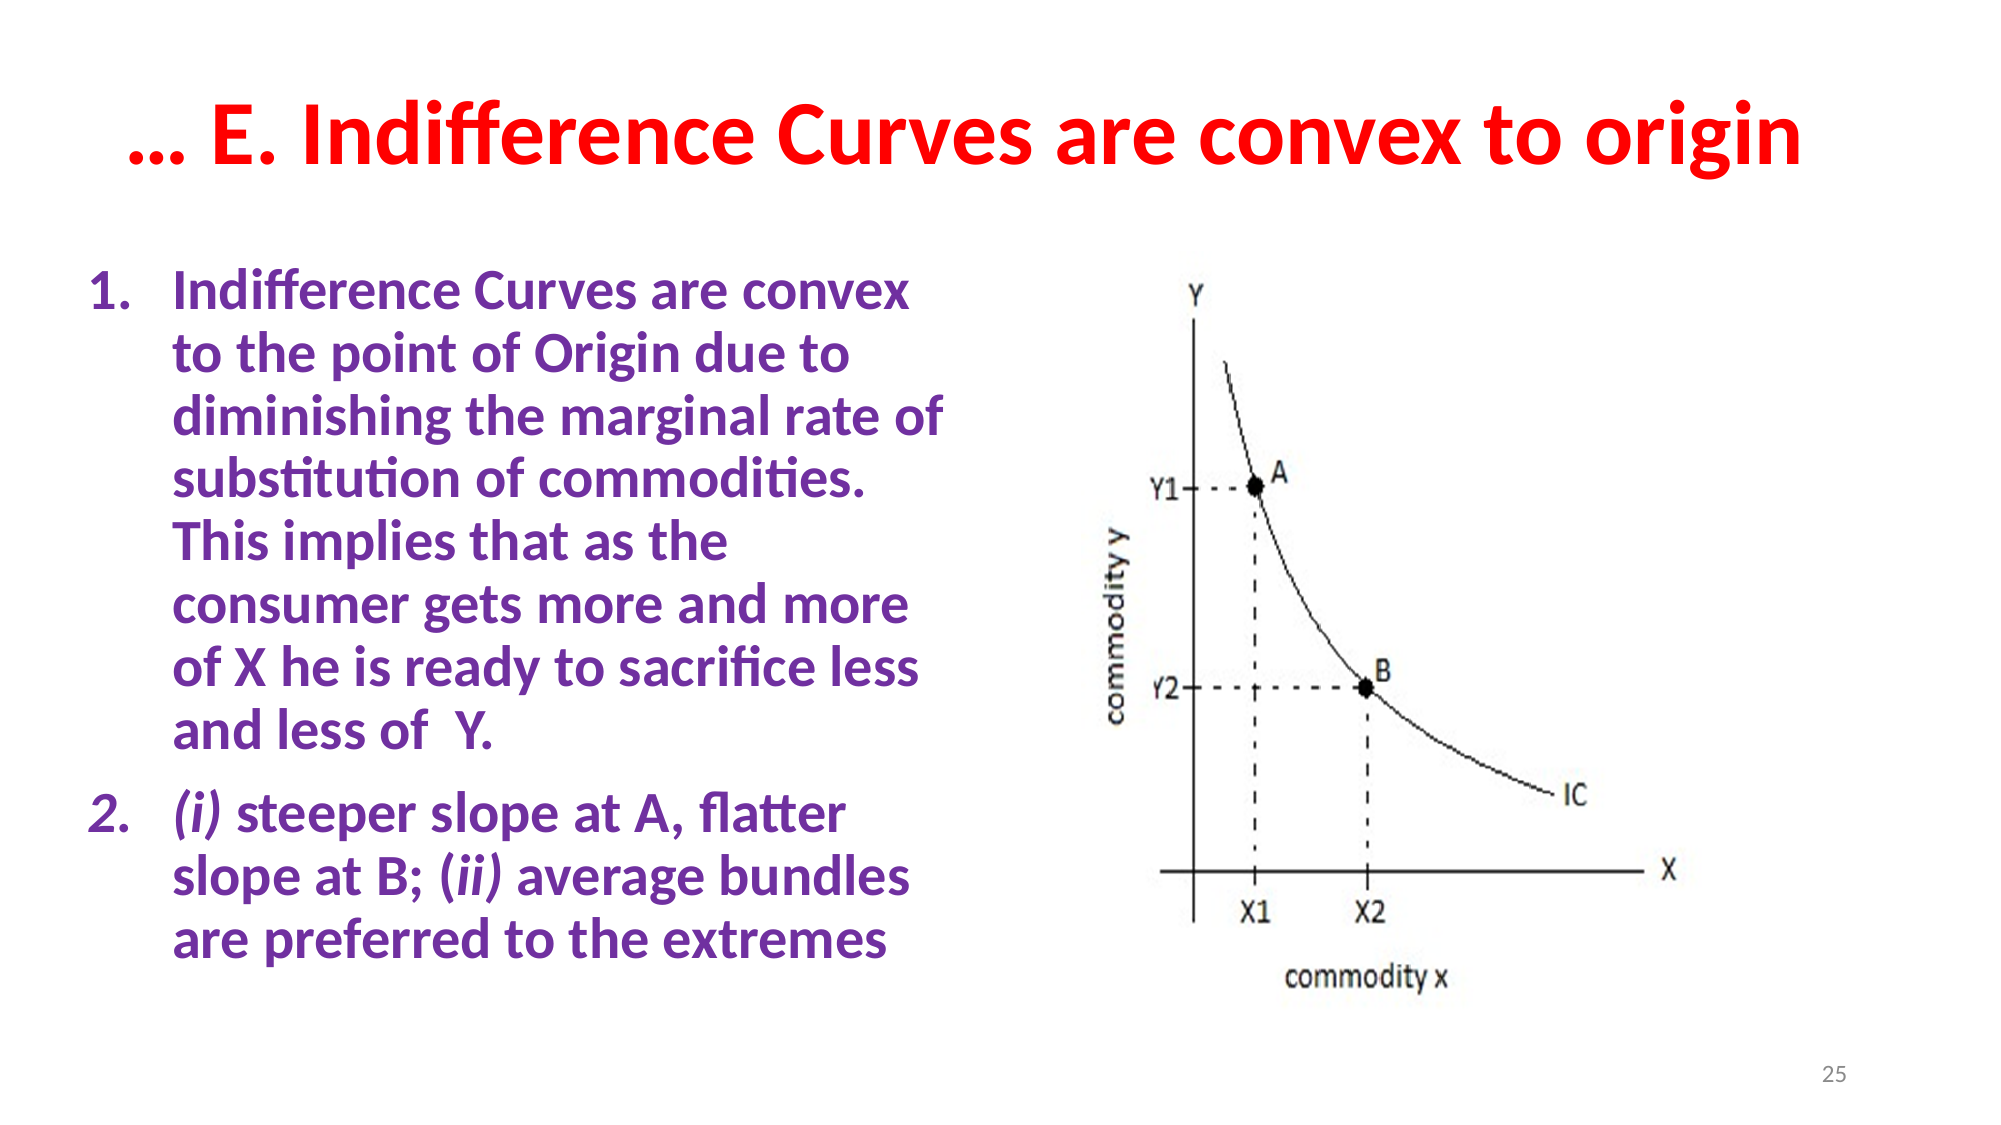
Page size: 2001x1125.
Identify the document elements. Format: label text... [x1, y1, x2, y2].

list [1081, 251, 1831, 1014]
title … E. Indifference Curves are convex to origin [109, 59, 1863, 211]
list Indifference Curves are convex to the point of Origin due to diminishing the marginal rate of substitution of commodities. This implies that as the consumer gets more and more of X he is ready to sacrifice less and less of Y. (i) steeper slope at A, flatter slope at B; (ii) average bundles are preferred to the extremes [72, 251, 988, 1014]
slide_number 25 [1412, 1042, 1863, 1103]
